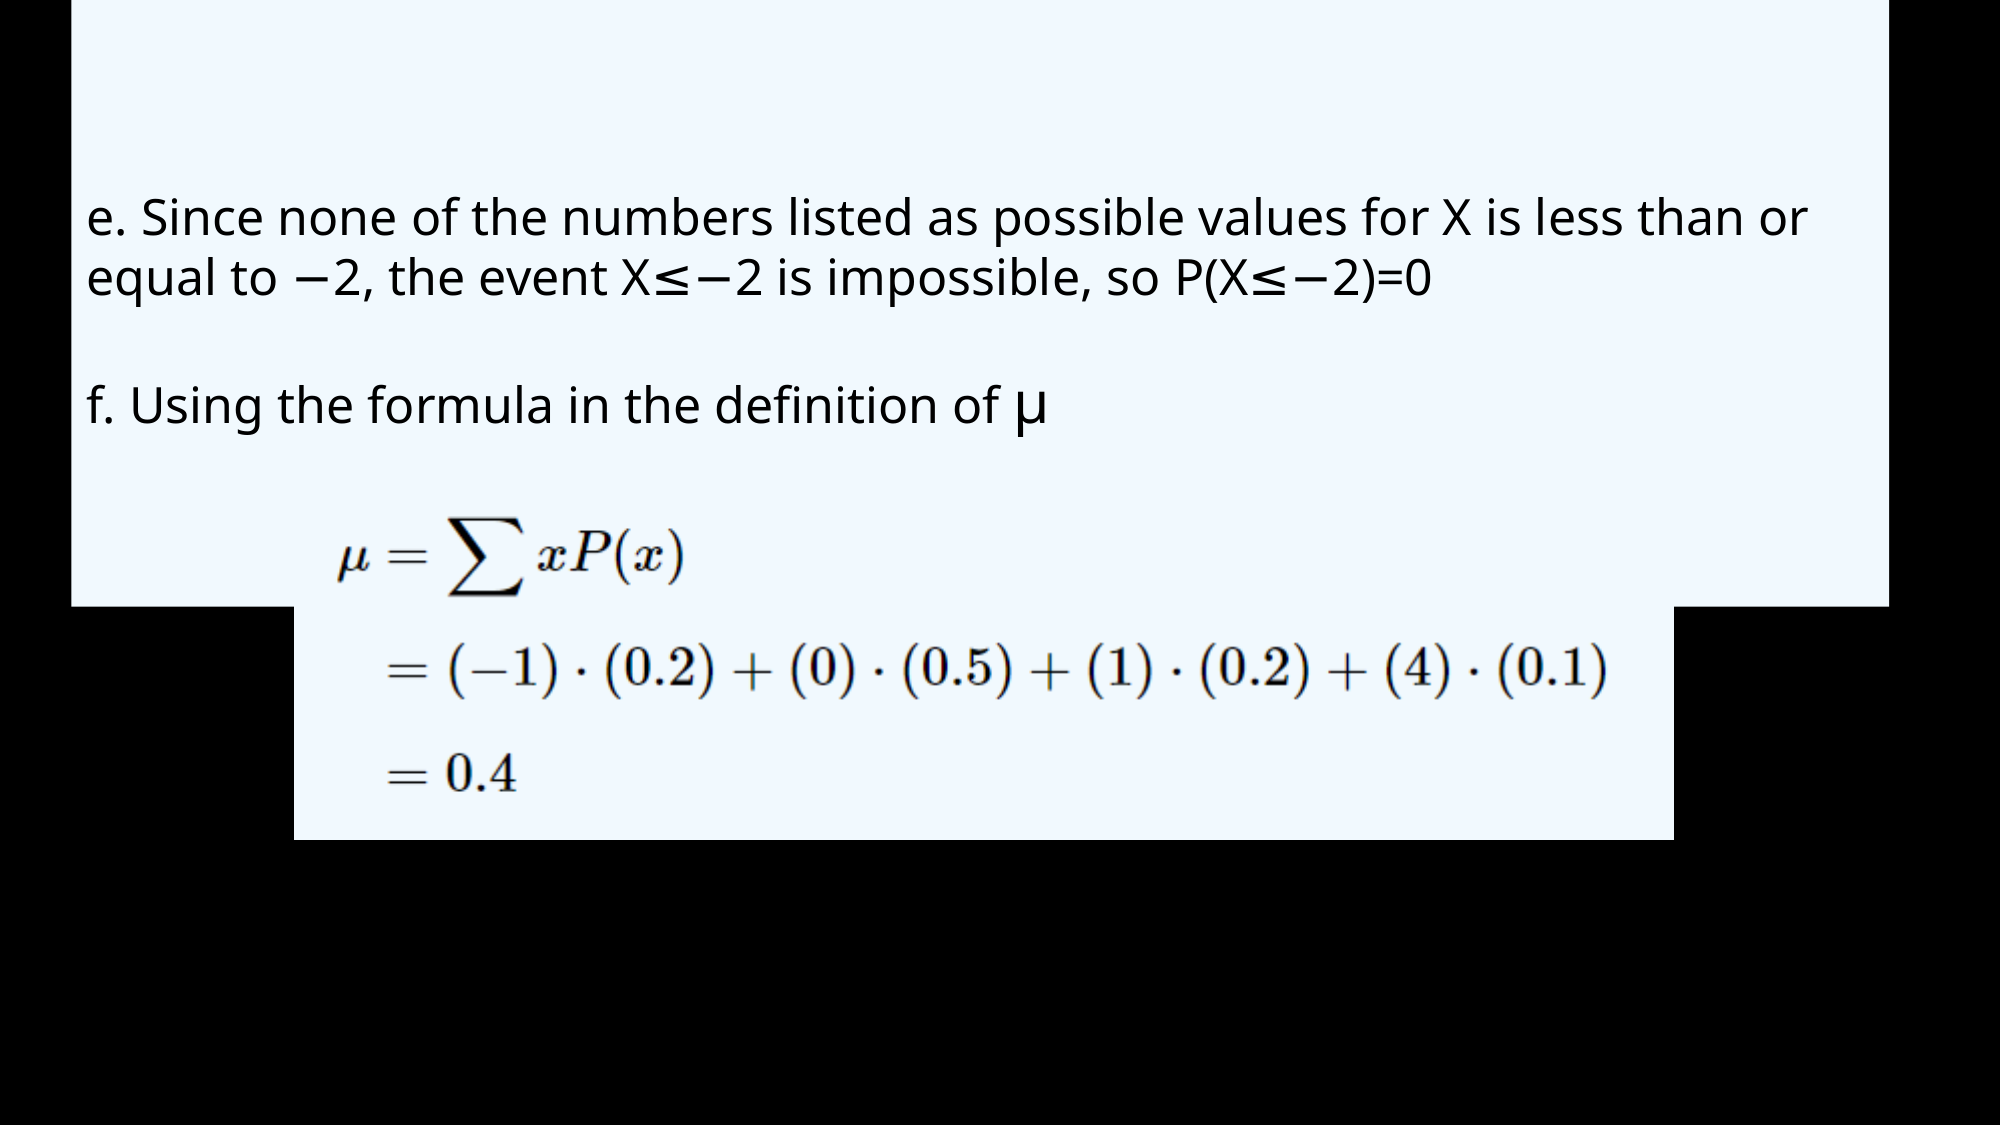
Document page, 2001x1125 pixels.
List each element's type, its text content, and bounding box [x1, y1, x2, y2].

picture [294, 472, 1674, 840]
list e. Since none of the numbers listed as possible values for X is less than or equal to −2, the event X≤−2 is impossible, so P(X≤−2)=0 f. Using the formula in the definition of μ [71, 0, 1890, 607]
